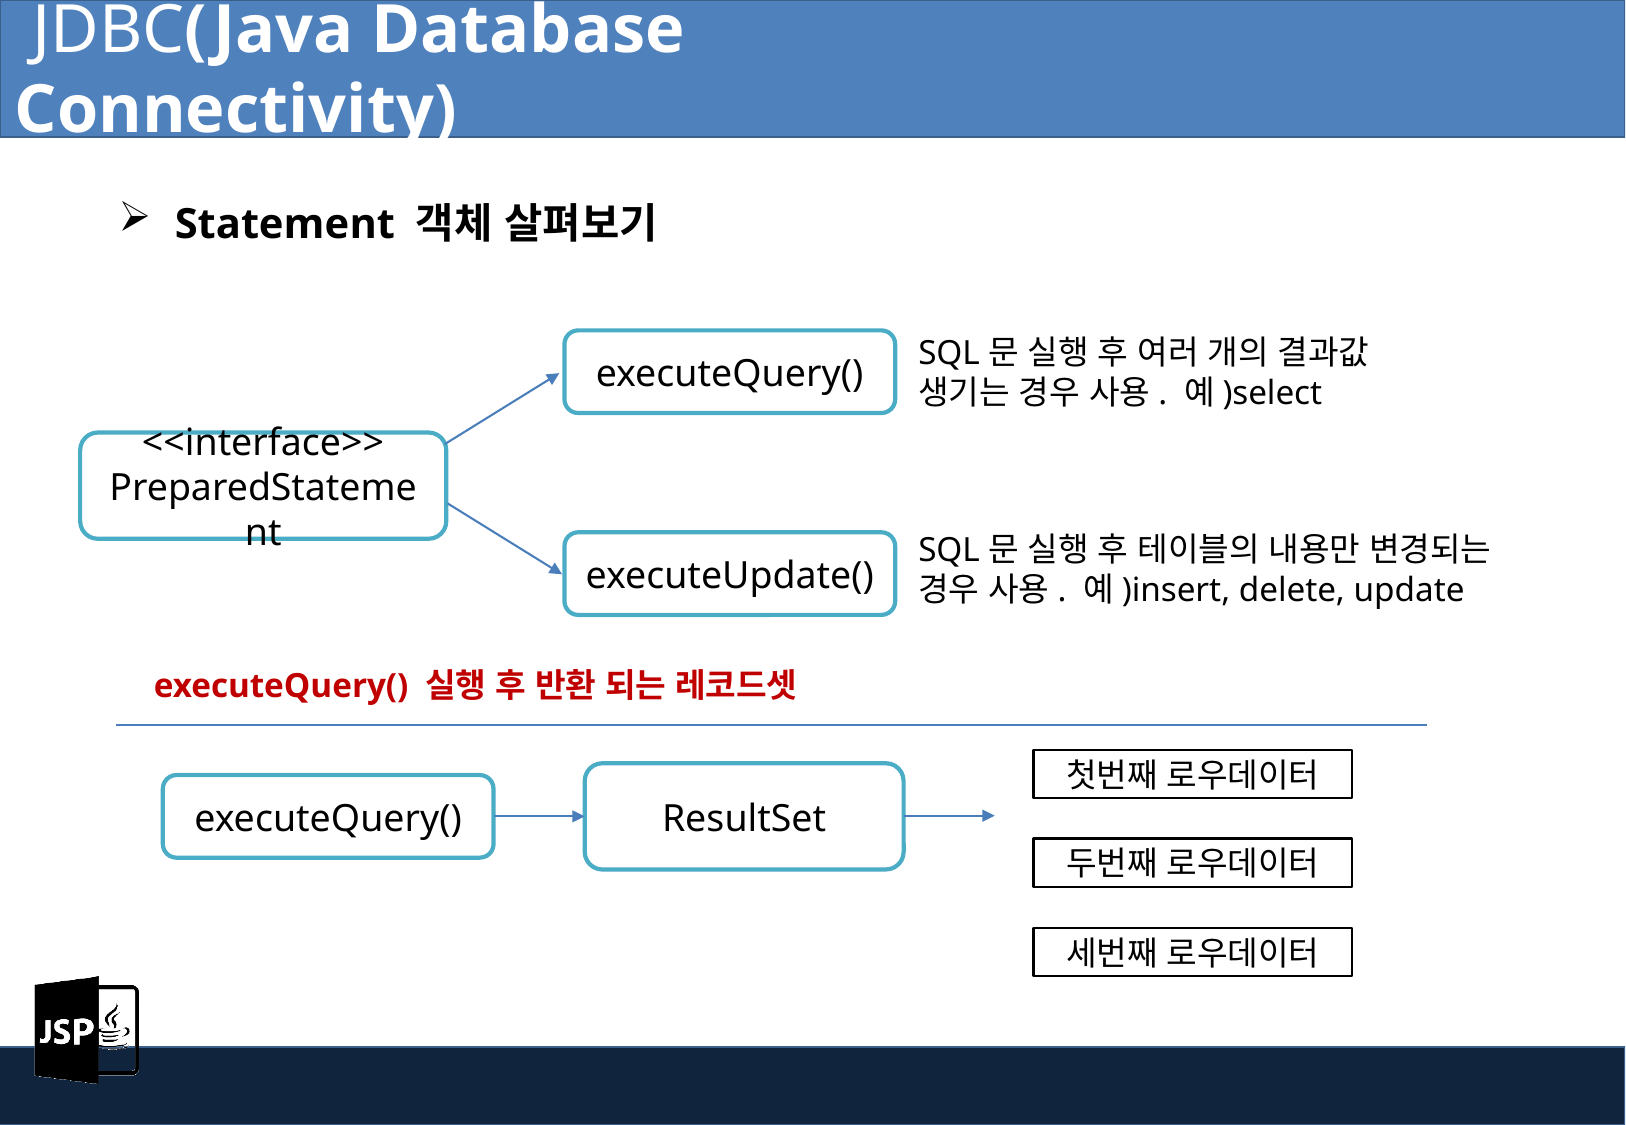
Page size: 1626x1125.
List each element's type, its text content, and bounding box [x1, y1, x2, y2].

text_box executeUpdate() [562, 530, 898, 618]
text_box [447, 503, 563, 575]
text_box SQL문 실행 후 테이블의 내용만 변경되는 경우 사용. 예)insert, delete, update [903, 520, 1569, 615]
text_box executeQuery() [160, 772, 496, 860]
text_box executeQuery() [562, 328, 898, 416]
text_box 두번째 로우데이터 [1031, 836, 1355, 889]
text_box 세번째 로우데이터 [1031, 926, 1355, 978]
picture [32, 976, 141, 1084]
text_box executeQuery() 실행 후 반환 되는 레코드셋 [139, 656, 892, 712]
text_box JDBC(Java Database Connectivity) [0, 0, 1144, 136]
text_box SQL문 실행 후 여러 개의 결과값 생기는 경우 사용. 예)select [903, 323, 1483, 419]
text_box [444, 372, 560, 445]
text_box Statement 객체 살펴보기 [103, 164, 1463, 254]
text_box 첫번째 로우데이터 [1031, 748, 1355, 800]
text_box <<interface>> PreparedStatement [78, 430, 449, 541]
text_box ResultSet [582, 761, 906, 872]
